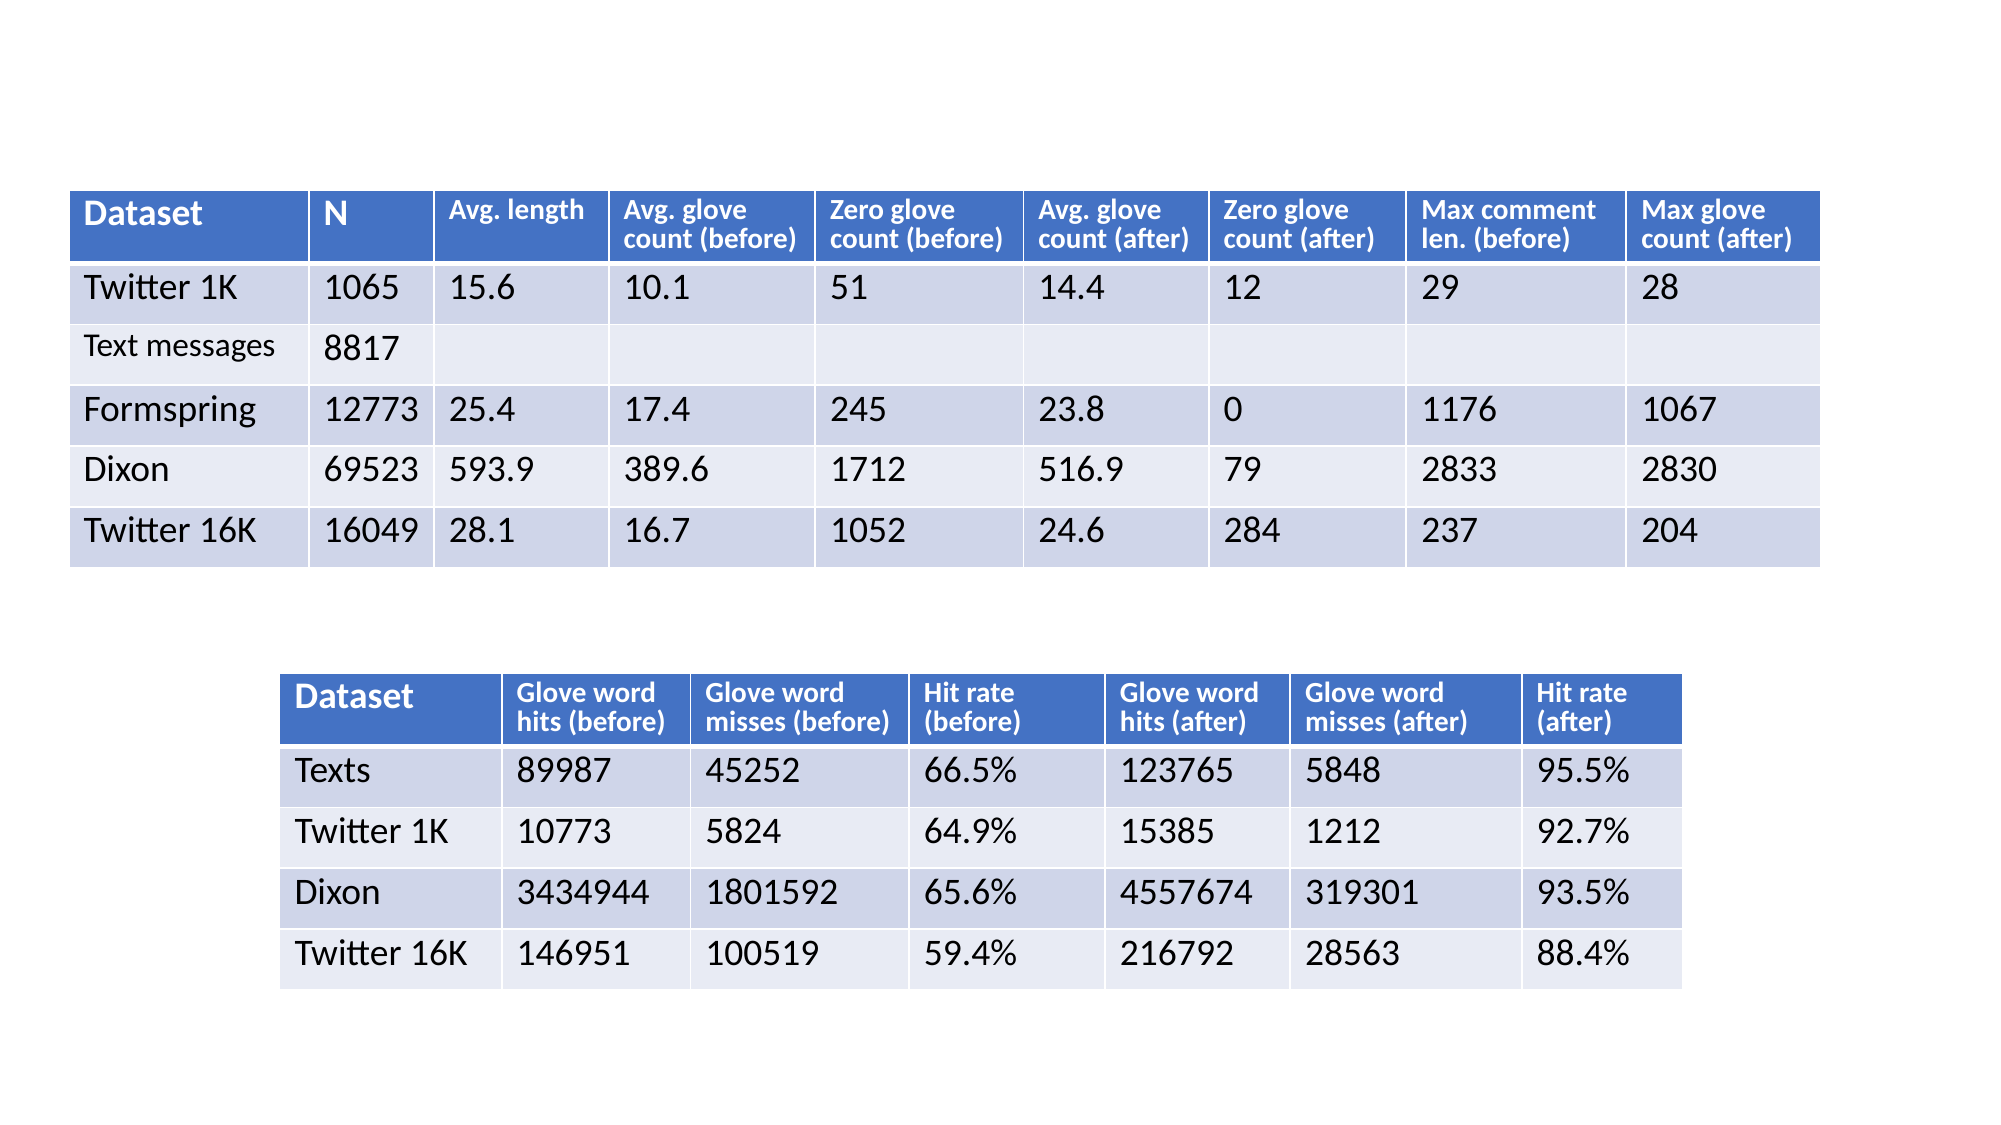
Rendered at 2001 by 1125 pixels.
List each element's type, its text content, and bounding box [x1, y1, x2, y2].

table_header N [310, 191, 433, 261]
table_header Zero glove count (after) [1210, 191, 1405, 261]
table_cell 5824 [691, 808, 908, 867]
table_cell 12 [1210, 266, 1405, 324]
table_cell 516.9 [1024, 447, 1208, 506]
table_cell Twitter 1K [70, 266, 308, 324]
table_header Hit rate (before) [910, 674, 1104, 744]
table_cell 123765 [1106, 749, 1289, 807]
table_cell 1052 [816, 508, 1023, 567]
table_cell 1712 [816, 447, 1023, 506]
table_header Avg. glove count (after) [1024, 191, 1208, 261]
table_cell 10773 [503, 808, 690, 867]
table_cell [1024, 325, 1208, 384]
table_cell 23.8 [1024, 386, 1208, 445]
table_cell Twitter 16K [70, 508, 308, 567]
table_cell [610, 325, 814, 384]
table_cell Dixon [280, 869, 501, 928]
table_cell 216792 [1106, 930, 1289, 989]
table_cell 0 [1210, 386, 1405, 445]
table_cell 17.4 [610, 386, 814, 445]
table_cell 95.5% [1523, 749, 1682, 807]
table_cell 69523 [310, 447, 433, 506]
table_cell [435, 325, 608, 384]
table_cell 100519 [691, 930, 908, 989]
table_cell 24.6 [1024, 508, 1208, 567]
table_cell 66.5% [910, 749, 1104, 807]
table_cell 88.4% [1523, 930, 1682, 989]
table_cell 245 [816, 386, 1023, 445]
table_cell 10.1 [610, 266, 814, 324]
table_cell 5848 [1291, 749, 1521, 807]
table_cell 93.5% [1523, 869, 1682, 928]
table_cell Texts [280, 749, 501, 807]
table_cell 16.7 [610, 508, 814, 567]
table_cell 92.7% [1523, 808, 1682, 867]
table_header Zero glove count (before) [816, 191, 1023, 261]
table_cell 8817 [310, 325, 433, 384]
table_cell 593.9 [435, 447, 608, 506]
table_cell Twitter 16K [280, 930, 501, 989]
table_cell 12773 [310, 386, 433, 445]
table_cell [816, 325, 1023, 384]
table_cell 1801592 [691, 869, 908, 928]
table_cell 2833 [1407, 447, 1625, 506]
table_cell 79 [1210, 447, 1405, 506]
table_header Max glove count (after) [1627, 191, 1820, 261]
table_cell 28563 [1291, 930, 1521, 989]
table_cell 28.1 [435, 508, 608, 567]
table_header Dataset [280, 674, 501, 744]
table_header Avg. glove count (before) [610, 191, 814, 261]
table_cell 51 [816, 266, 1023, 324]
table_cell 64.9% [910, 808, 1104, 867]
table_cell Text messages [70, 325, 308, 384]
table_cell Formspring [70, 386, 308, 445]
table_cell 25.4 [435, 386, 608, 445]
table_header Glove word misses (before) [691, 674, 908, 744]
table_cell 1065 [310, 266, 433, 324]
table_cell 1176 [1407, 386, 1625, 445]
table_cell 1067 [1627, 386, 1820, 445]
table_header Max comment len. (before) [1407, 191, 1625, 261]
table_cell [1407, 325, 1625, 384]
table_cell 1212 [1291, 808, 1521, 867]
table_cell 59.4% [910, 930, 1104, 989]
table_cell 3434944 [503, 869, 690, 928]
table_header Glove word hits (after) [1106, 674, 1289, 744]
table_cell [1210, 325, 1405, 384]
table_header Dataset [70, 191, 308, 261]
table_cell Dixon [70, 447, 308, 506]
table_cell 204 [1627, 508, 1820, 567]
table_cell 89987 [503, 749, 690, 807]
table_cell 29 [1407, 266, 1625, 324]
table_cell 15385 [1106, 808, 1289, 867]
table_cell Twitter 1K [280, 808, 501, 867]
table_cell 284 [1210, 508, 1405, 567]
table_cell 16049 [310, 508, 433, 567]
table_header Glove word hits (before) [503, 674, 690, 744]
table_cell 4557674 [1106, 869, 1289, 928]
table_header Hit rate (after) [1523, 674, 1682, 744]
table_cell 2830 [1627, 447, 1820, 506]
table_cell 45252 [691, 749, 908, 807]
table_cell 15.6 [435, 266, 608, 324]
table_cell 237 [1407, 508, 1625, 567]
table_cell 14.4 [1024, 266, 1208, 324]
table_cell 389.6 [610, 447, 814, 506]
table_header Avg. length [435, 191, 608, 261]
table_cell 65.6% [910, 869, 1104, 928]
table_cell [1627, 325, 1820, 384]
table_cell 319301 [1291, 869, 1521, 928]
table_cell 28 [1627, 266, 1820, 324]
table_cell 146951 [503, 930, 690, 989]
table_header Glove word misses (after) [1291, 674, 1521, 744]
